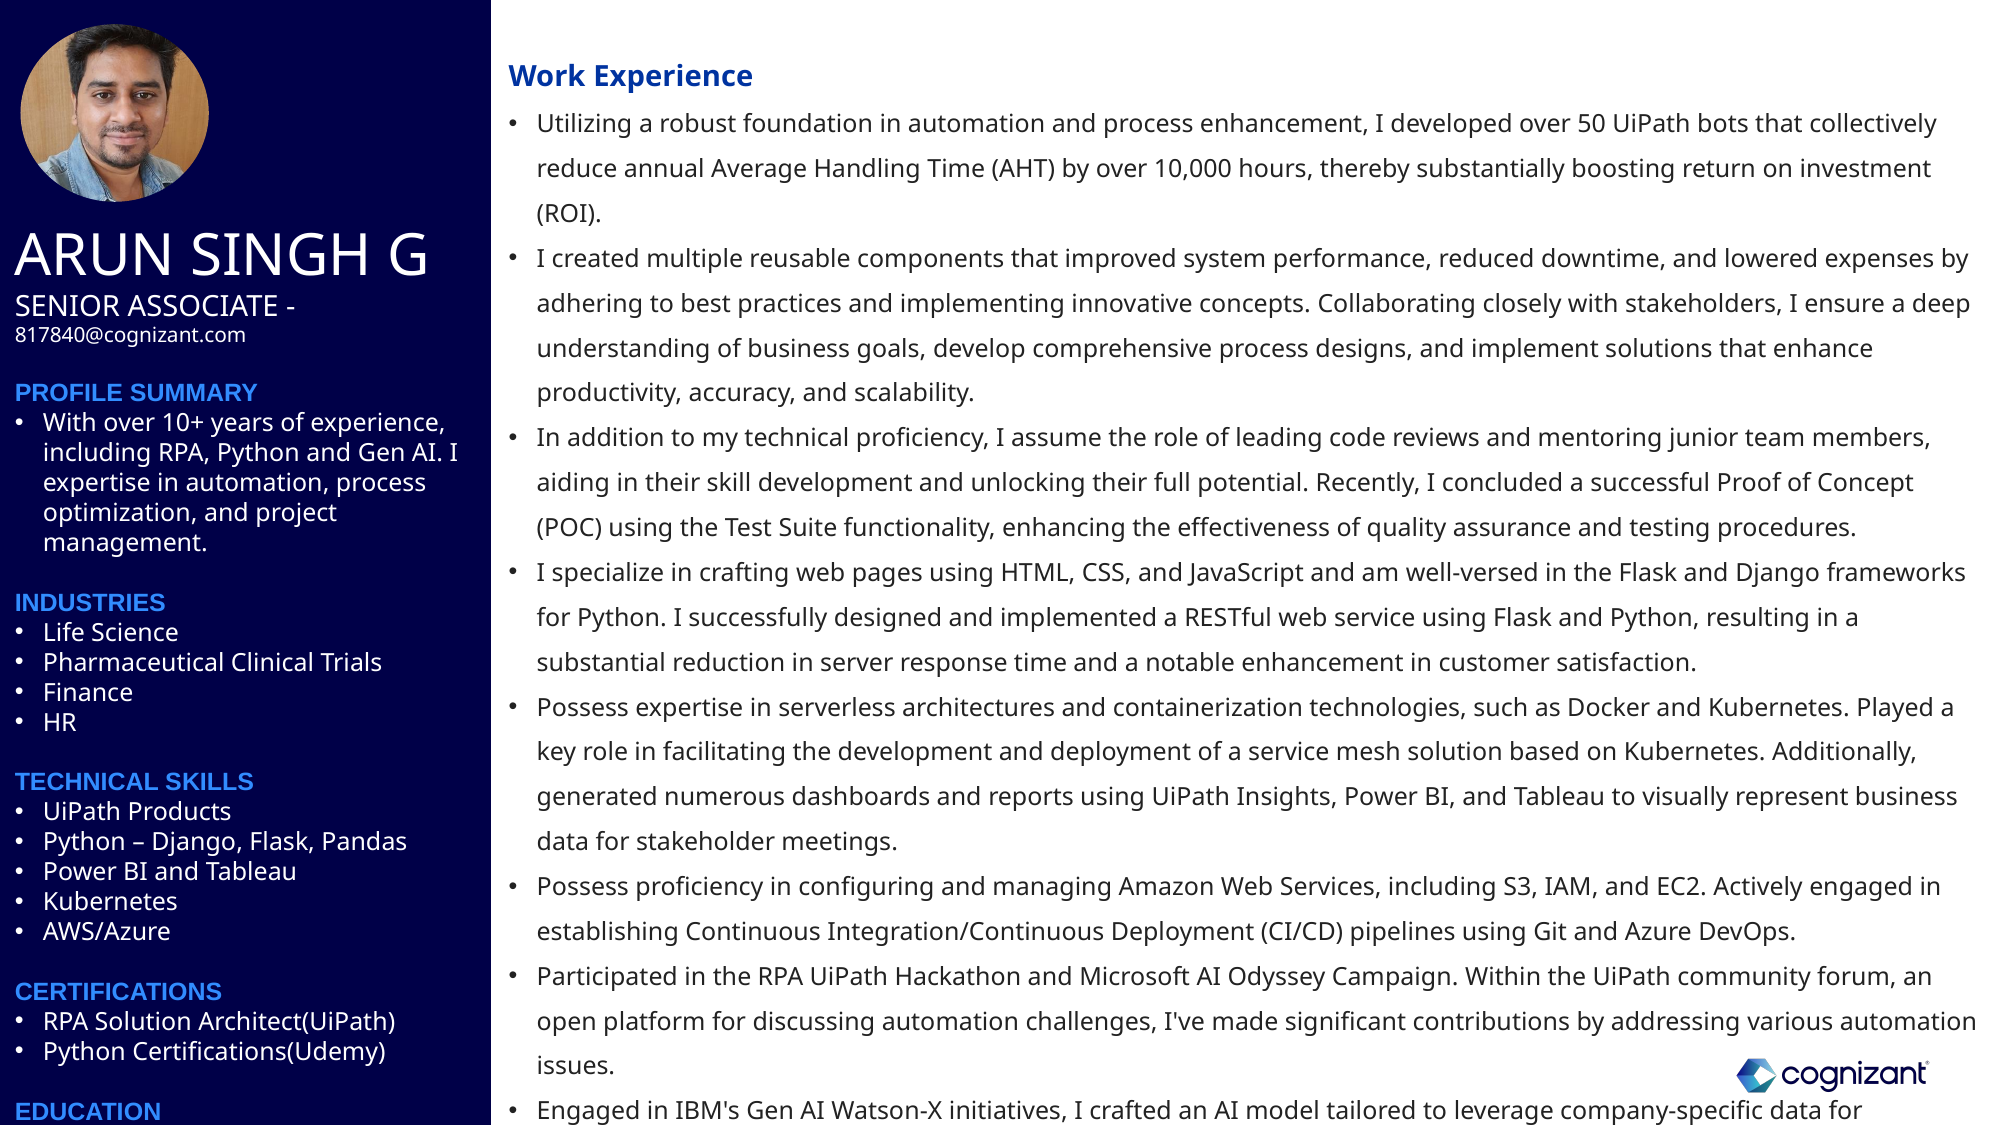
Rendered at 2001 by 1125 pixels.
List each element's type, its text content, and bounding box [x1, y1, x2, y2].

text_box Work Experience Utilizing a robust foundation in automation and process enhancement, I developed over 50 UiPath bots that collectively reduce annual Average Handling Time (AHT) by over 10,000 hours, thereby substantially boosting return on investment (ROI). I created multiple reusable components that improved system performance, reduced downtime, and lowered expenses by adhering to best practices and implementing innovative concepts. Collaborating closely with stakeholders, I ensure a deep understanding of business goals, develop comprehensive process designs, and implement solutions that enhance productivity, accuracy, and scalability. In addition to my technical proficiency, I assume the role of leading code reviews and mentoring junior team members, aiding in their skill development and unlocking their full potential. Recently, I concluded a successful Proof of Concept (POC) using the Test Suite functionality, enhancing the effectiveness of quality assurance and testing procedures. I specialize in crafting web pages using HTML, CSS, and JavaScript and am well-versed in the Flask and Django frameworks for Python. I successfully designed and implemented a RESTful web service using Flask and Python, resulting in a substantial reduction in server response time and a notable enhancement in customer satisfaction. Possess expertise in serverless architectures and containerization technologies, such as Docker and Kubernetes. Played a key role in facilitating the development and deployment of a service mesh solution based on Kubernetes. Additionally, generated numerous dashboards and reports using UiPath Insights, Power BI, and Tableau to visually represent business data for stakeholder meetings. Possess proficiency in configuring and managing Amazon Web Services, including S3, IAM, and EC2. Actively engaged in establishing Continuous Integration/Continuous Deployment (CI/CD) pipelines using Git and Azure DevOps. Participated in the RPA UiPath Hackathon and Microsoft AI Odyssey Campaign. Within the UiPath community forum, an open platform for discussing automation challenges, I've made significant contributions by addressing various automation issues. Engaged in IBM's Gen AI Watson-X initiatives, I crafted an AI model tailored to leverage company-specific data for processing user inputs. The model incorporates an NLP component to generate responses to user queries. Additionally, I innovatively designed a chatbot solution utilizing ChatGPT and UiPath to assess the percentage match of a CV to a job, facilitating additional screening processes. [493, 2, 2000, 1125]
picture [20, 24, 209, 202]
text_box ARUN SINGH G SENIOR ASSOCIATE - 817840@cognizant.com PROFILE SUMMARY With over 10+ years of experience, including RPA, Python and Gen AI. I expertise in automation, process optimization, and project management. INDUSTRIES Life Science Pharmaceutical Clinical Trials Finance HR TECHNICAL SKILLS UiPath Products Python – Django, Flask, Pandas Power BI and Tableau Kubernetes AWS/Azure CERTIFICATIONS RPA Solution Architect(UiPath) Python Certifications(Udemy) EDUCATION MCA from Anna University – 85% [0, 0, 494, 1125]
